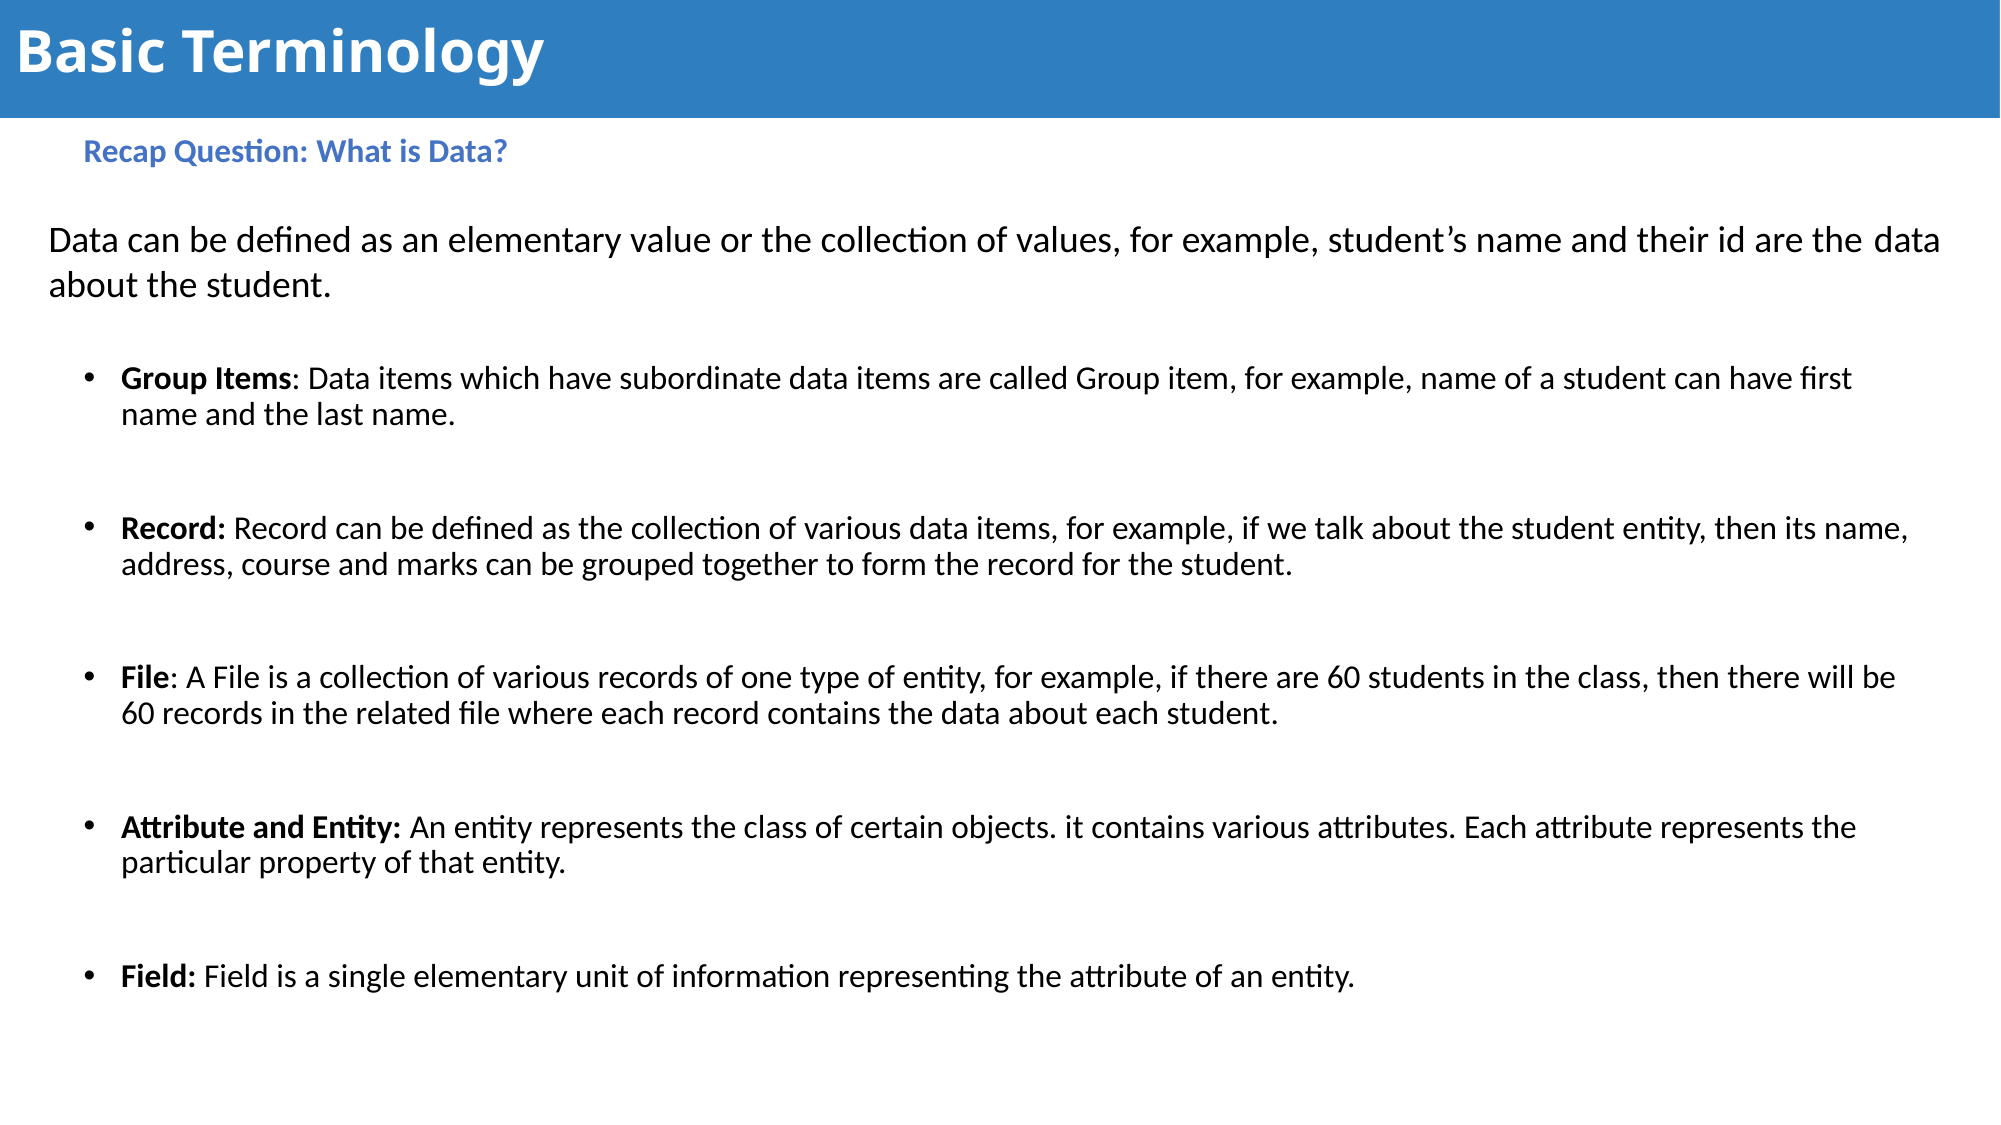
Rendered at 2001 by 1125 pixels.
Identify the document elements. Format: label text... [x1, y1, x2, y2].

title Basic Terminology [0, 0, 1725, 110]
text_box Data can be defined as an elementary value or the collection of values, for example, student’s name and their id are the data about the student. [33, 207, 1967, 313]
list Recap Question: What is Data? Group Items: Data items which have subordinate data items are called Group item, for example, name of a student can have first name and the last name. Record: Record can be defined as the collection of various data items, for example, if we talk about the student entity, then its name, address, course and marks can be grouped together to form the record for the student. File: A File is a collection of various records of one type of entity, for example, if there are 60 students in the class, then there will be 60 records in the related file where each record contains the data about each student. Attribute and Entity: An entity represents the class of certain objects. it contains various attributes. Each attribute represents the particular property of that entity. Field: Field is a single elementary unit of information representing the attribute of an entity. [68, 126, 1932, 207]
list Recap Question: What is Data? Group Items: Data items which have subordinate data items are called Group item, for example, name of a student can have first name and the last name. Record: Record can be defined as the collection of various data items, for example, if we talk about the student entity, then its name, address, course and marks can be grouped together to form the record for the student. File: A File is a collection of various records of one type of entity, for example, if there are 60 students in the class, then there will be 60 records in the related file where each record contains the data about each student. Attribute and Entity: An entity represents the class of certain objects. it contains various attributes. Each attribute represents the particular property of that entity. Field: Field is a single elementary unit of information representing the attribute of an entity. [68, 313, 1932, 1035]
picture [0, 0, 2000, 118]
